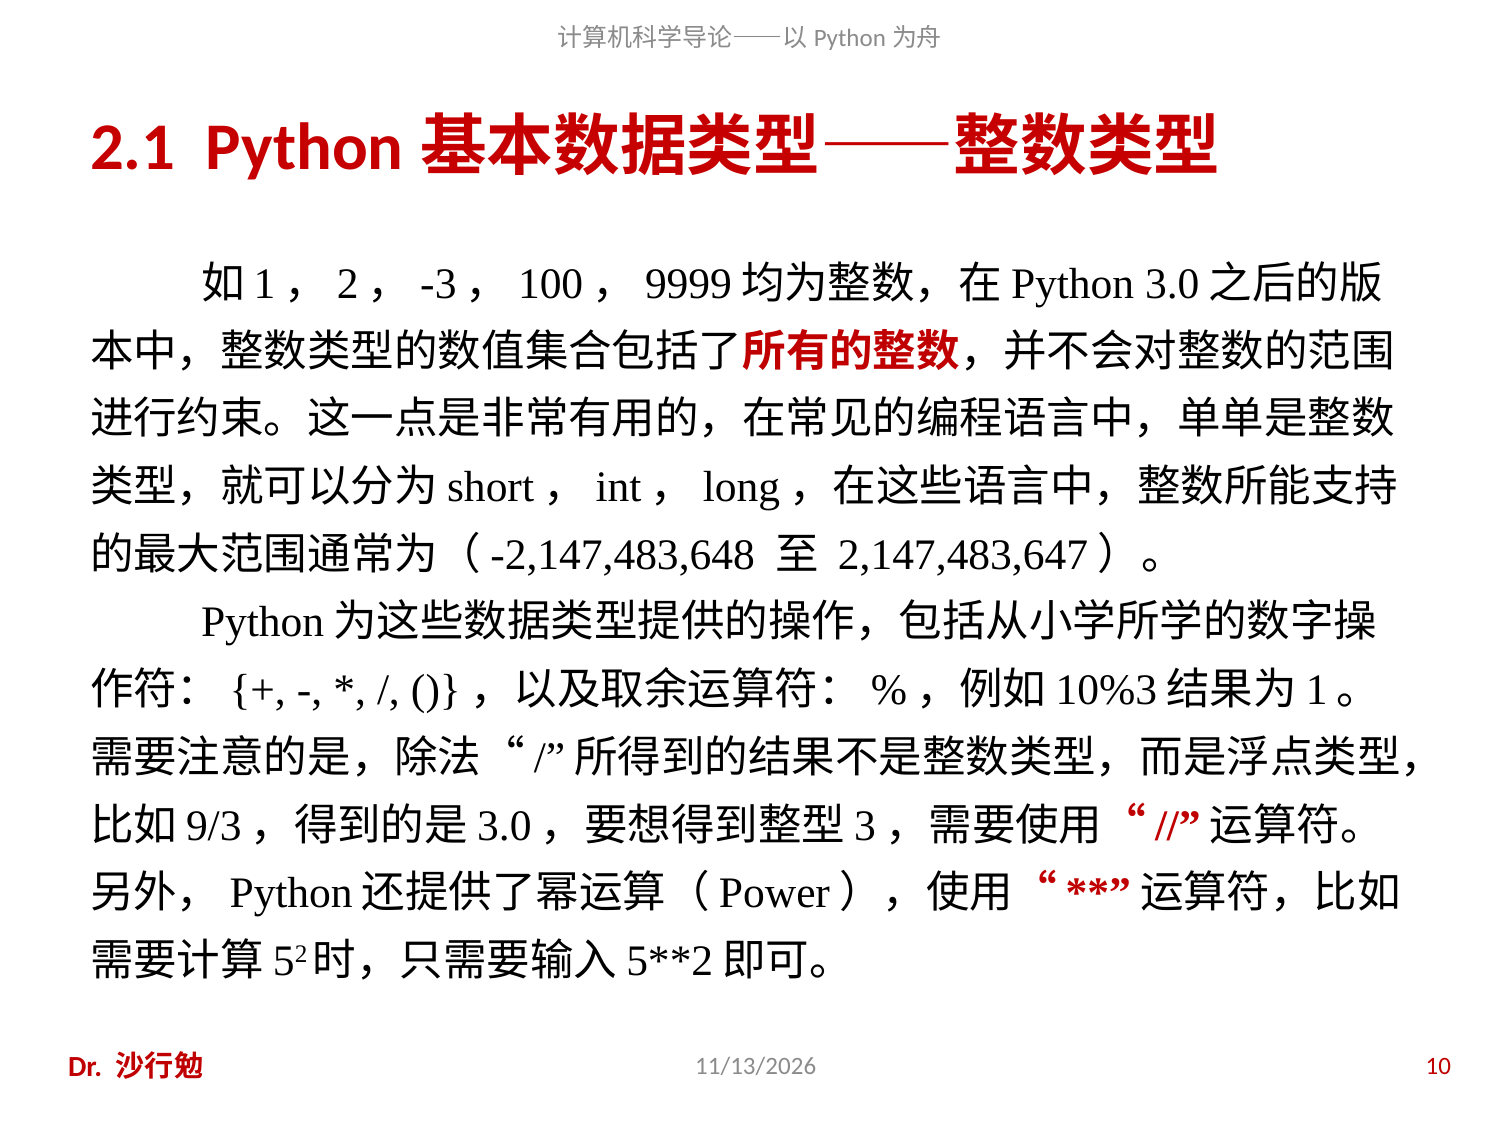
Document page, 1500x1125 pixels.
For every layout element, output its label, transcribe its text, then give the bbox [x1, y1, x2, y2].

footer Dr. 沙行勉 [53, 1035, 386, 1095]
title 2.1 Python基本数据类型——整数类型 [75, 90, 1425, 195]
slide_number 10 [1116, 1035, 1467, 1095]
list 如1，2，-3，100，9999均为整数，在Python 3.0之后的版本中，整数类型的数值集合包括了所有的整数，并不会对整数的范围进行约束。这一点是非常有用的，在常见的编程语言中，单单是整数类型，就可以分为short，int，long，在这些语言中，整数所能支持的最大范围通常为（-2,147,483,648 至 2,147,483,647）。 Python为这些数据类型提供的操作，包括从小学所学的数字操作符：{+, -, *, /, ()}，以及取余运算符：%，例如10%3结果为1。需要注意的是，除法“/”所得到的结果不是整数类型，而是浮点类型，比如9/3，得到的是3.0，要想得到整型3，需要使用“//”运算符。另外，Python还提供了幂运算（Power），使用“**”运算符，比如需要计算52时，只需要输入5**2即可。 [75, 231, 1425, 1005]
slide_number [501, 1035, 1010, 1095]
